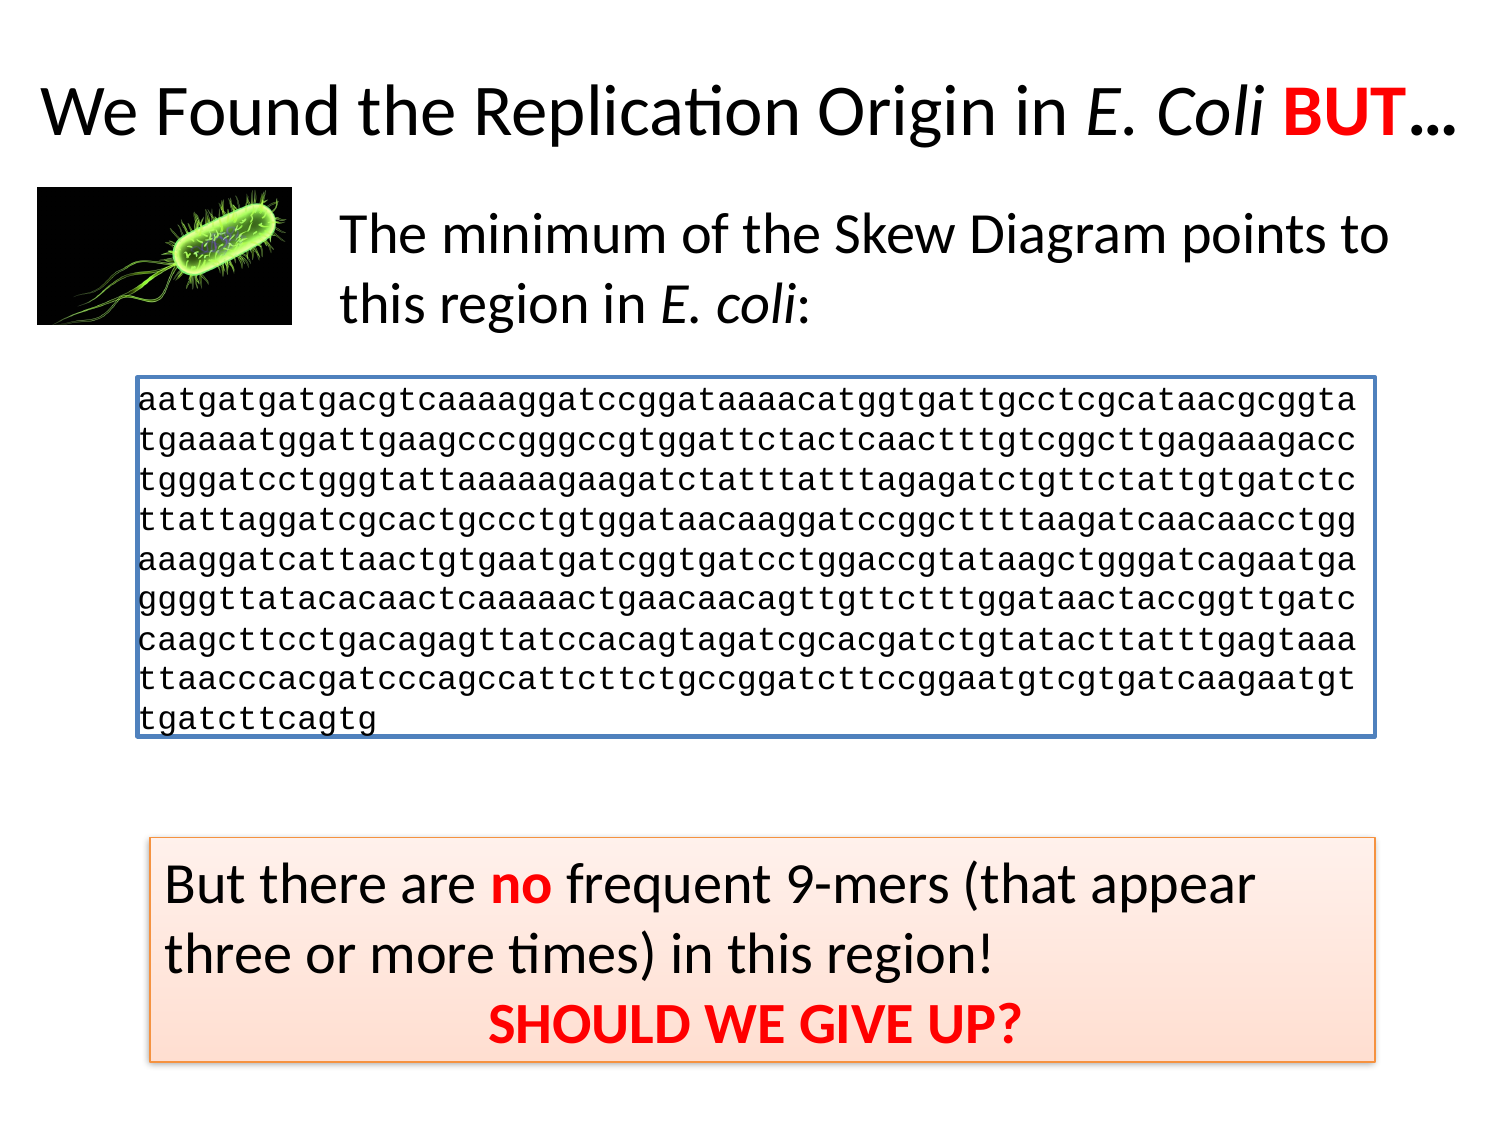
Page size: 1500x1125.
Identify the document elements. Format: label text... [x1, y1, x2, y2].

text_box aatgatgatgacgtcaaaaggatccggataaaacatggtgattgcctcgcataacgcggtatgaaaatggattgaagcccgggccgtggattctactcaactttgtcggcttgagaaagacctgggatcctgggtattaaaaagaagatctatttatttagagatctgttctattgtgatctcttattaggatcgcactgccctgtggataacaaggatccggcttttaagatcaacaacctggaaaggatcattaactgtgaatgatcggtgatcctggaccgtataagctgggatcagaatgaggggttatacacaactcaaaaactgaacaacagttgttctttggataactaccggttgatccaagcttcctgacagagttatccacagtagatcgcacgatctgtatacttatttgagtaaattaacccacgatcccagccattcttctgccggatcttccggaatgtcgtgatcaagaatgttgatcttcagtg [135, 375, 1377, 739]
title We Found the Replication Origin in E. Coli BUT… [0, 12, 1500, 200]
text_box But there are no frequent 9-mers (that appear three or more times) in this region! SHOULD WE GIVE UP? [149, 837, 1376, 1063]
list The minimum of the Skew Diagram points to this region in E. coli: [324, 187, 1438, 388]
picture [37, 187, 292, 326]
